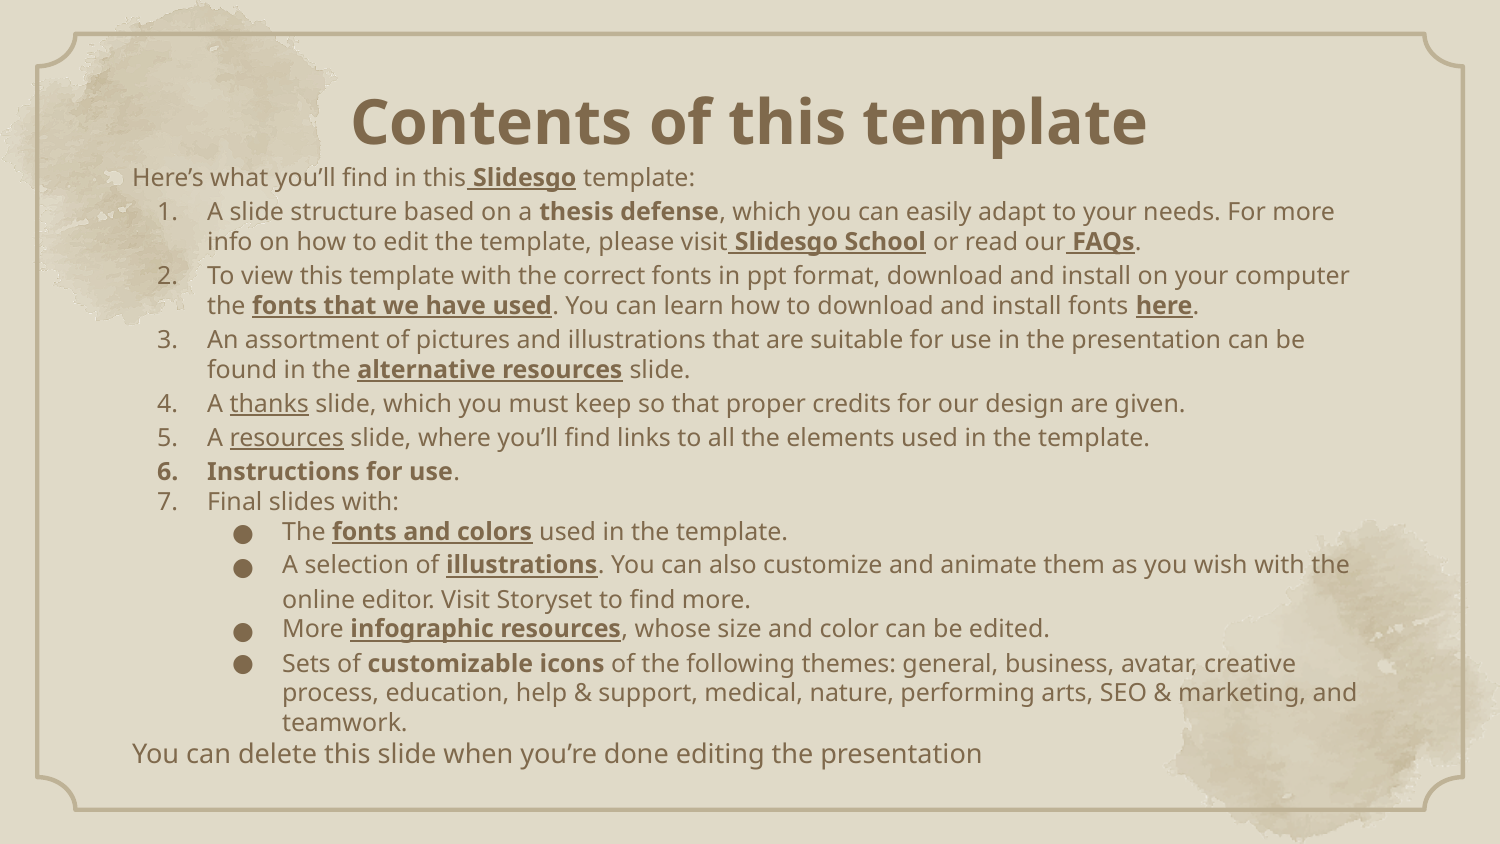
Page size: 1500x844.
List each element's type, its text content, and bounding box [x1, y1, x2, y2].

title Contents of this template [117, 89, 1383, 150]
list Here’s what you’ll find in this Slidesgo template: A slide structure based on a thesis defense, which you can easily adapt to your needs. For more info on how to edit the template, please visit Slidesgo School or read our FAQs. To view this template with the correct fonts in ppt format, download and install on your computer the fonts that we have used. You can learn how to download and install fonts here. An assortment of pictures and illustrations that are suitable for use in the presentation can be found in the alternative resources slide. A thanks slide, which you must keep so that proper credits for our design are given. A resources slide, where you’ll find links to all the elements used in the template. Instructions for use. Final slides with: The fonts and colors used in the template. A selection of illustrations. You can also customize and animate them as you wish with the online editor. Visit Storyset to find more. More infographic resources, whose size and color can be edited. Sets of customizable icons of the following themes: general, business, avatar, creative process, education, help & support, medical, nature, performing arts, SEO & marketing, and teamwork. You can delete this slide when you’re done editing the presentation [117, 174, 1383, 756]
